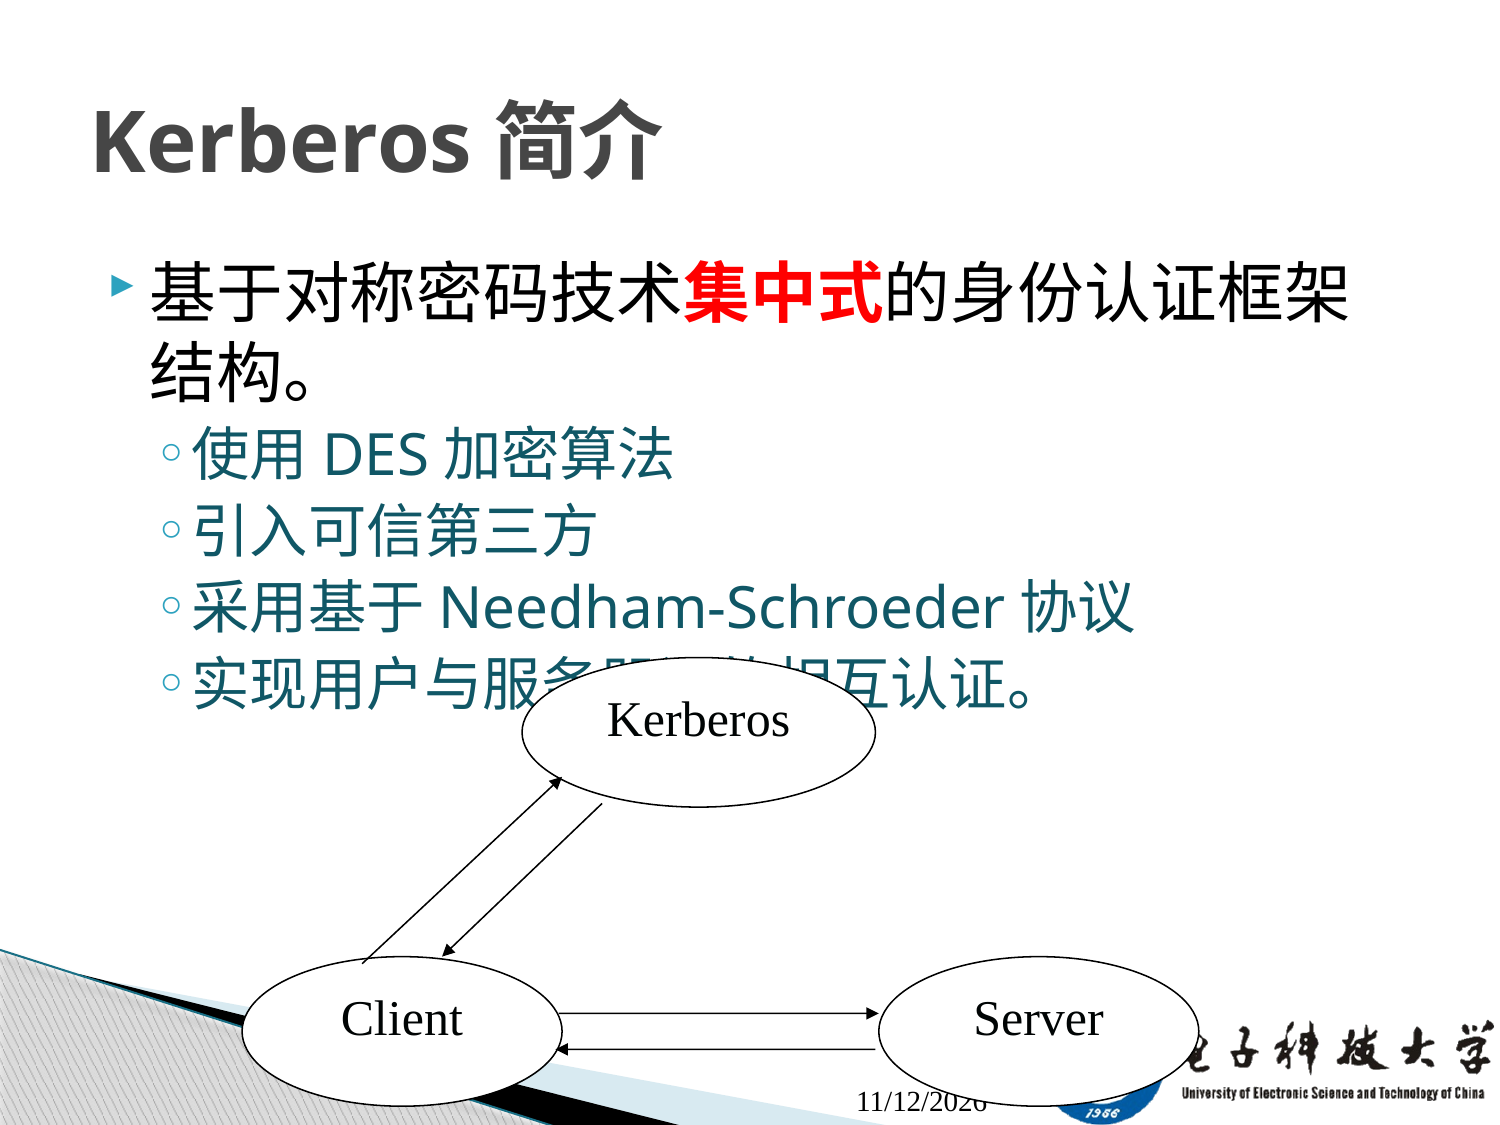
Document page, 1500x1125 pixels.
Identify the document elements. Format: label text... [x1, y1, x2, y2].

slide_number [841, 1118, 1010, 1125]
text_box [241, 657, 1200, 1107]
title Kerberos简介 [75, 45, 1425, 233]
list 基于对称密码技术集中式的身份认证框架结构。 使用DES加密算法 引入可信第三方 采用基于Needham-Schroeder协议 实现用户与服务器间的相互认证。 [75, 243, 1425, 986]
picture [1037, 995, 1495, 1125]
